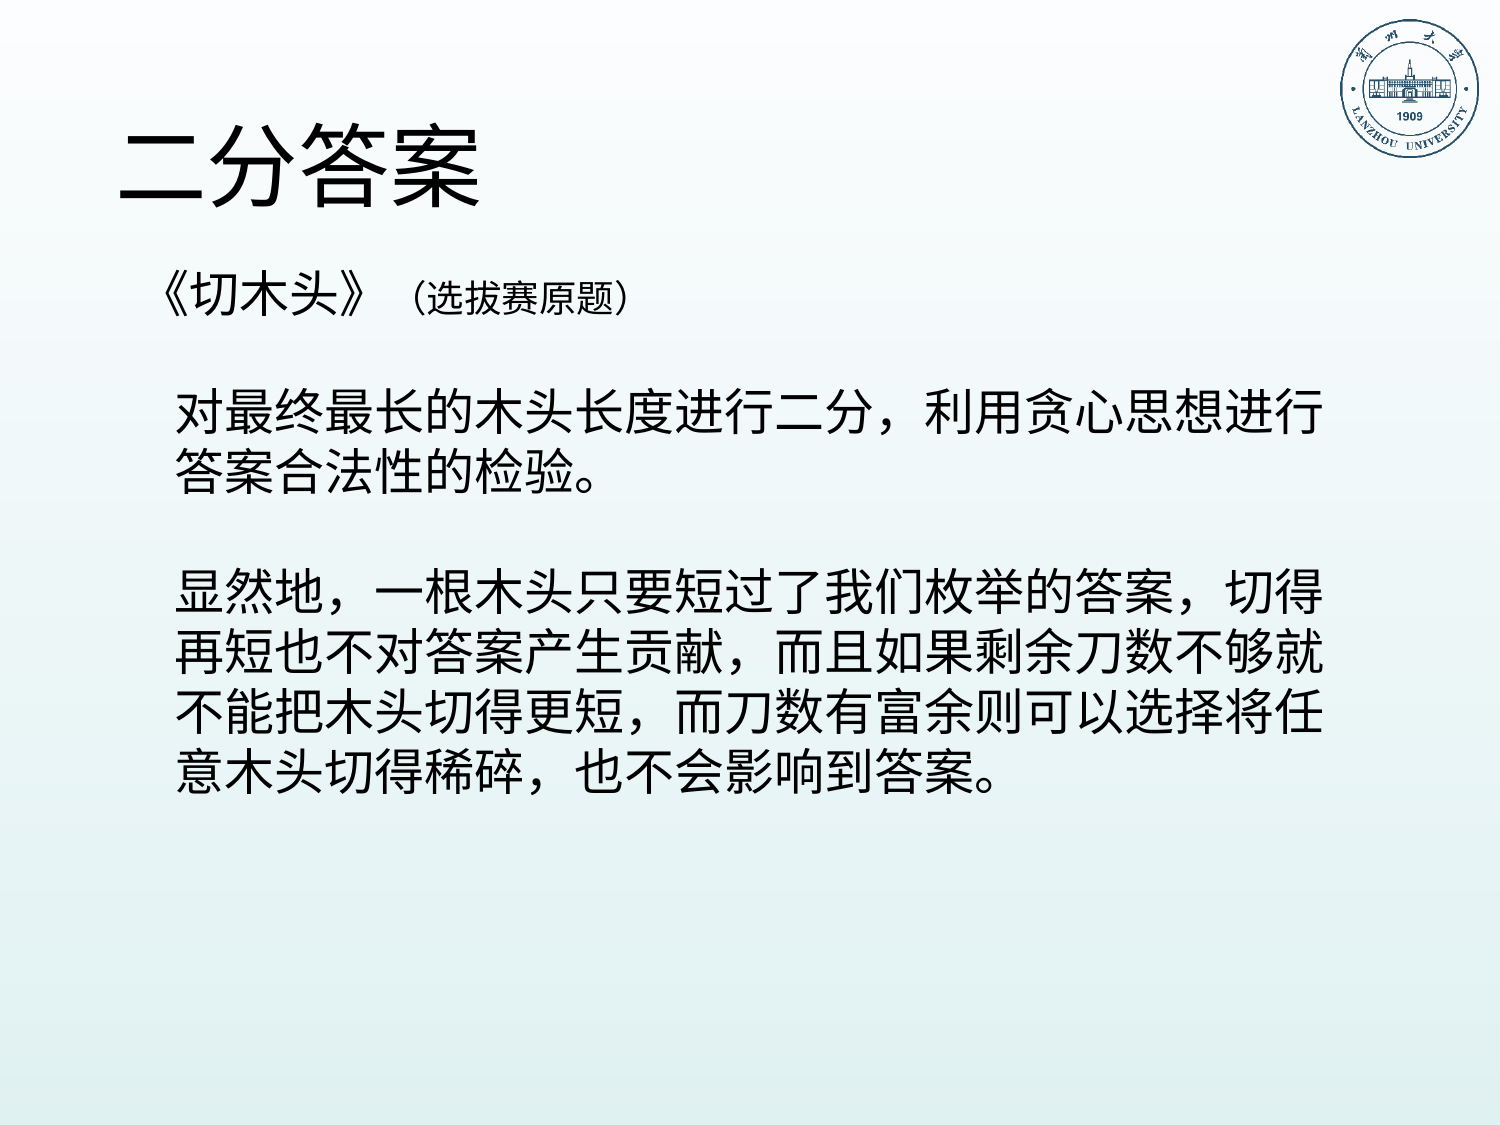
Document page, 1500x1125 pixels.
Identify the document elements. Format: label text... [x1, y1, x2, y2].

title 二分答案 [100, 42, 1376, 285]
text_box 对最终最长的木头长度进行二分，利用贪心思想进行答案合法性的检验。 显然地，一根木头只要短过了我们枚举的答案，切得再短也不对答案产生贡献，而且如果剩余刀数不够就不能把木头切得更短，而刀数有富余则可以选择将任意木头切得稀碎，也不会影响到答案。 [159, 373, 1376, 809]
text_box 《切木头》（选拔赛原题） [124, 255, 1459, 330]
picture [1340, 19, 1479, 158]
